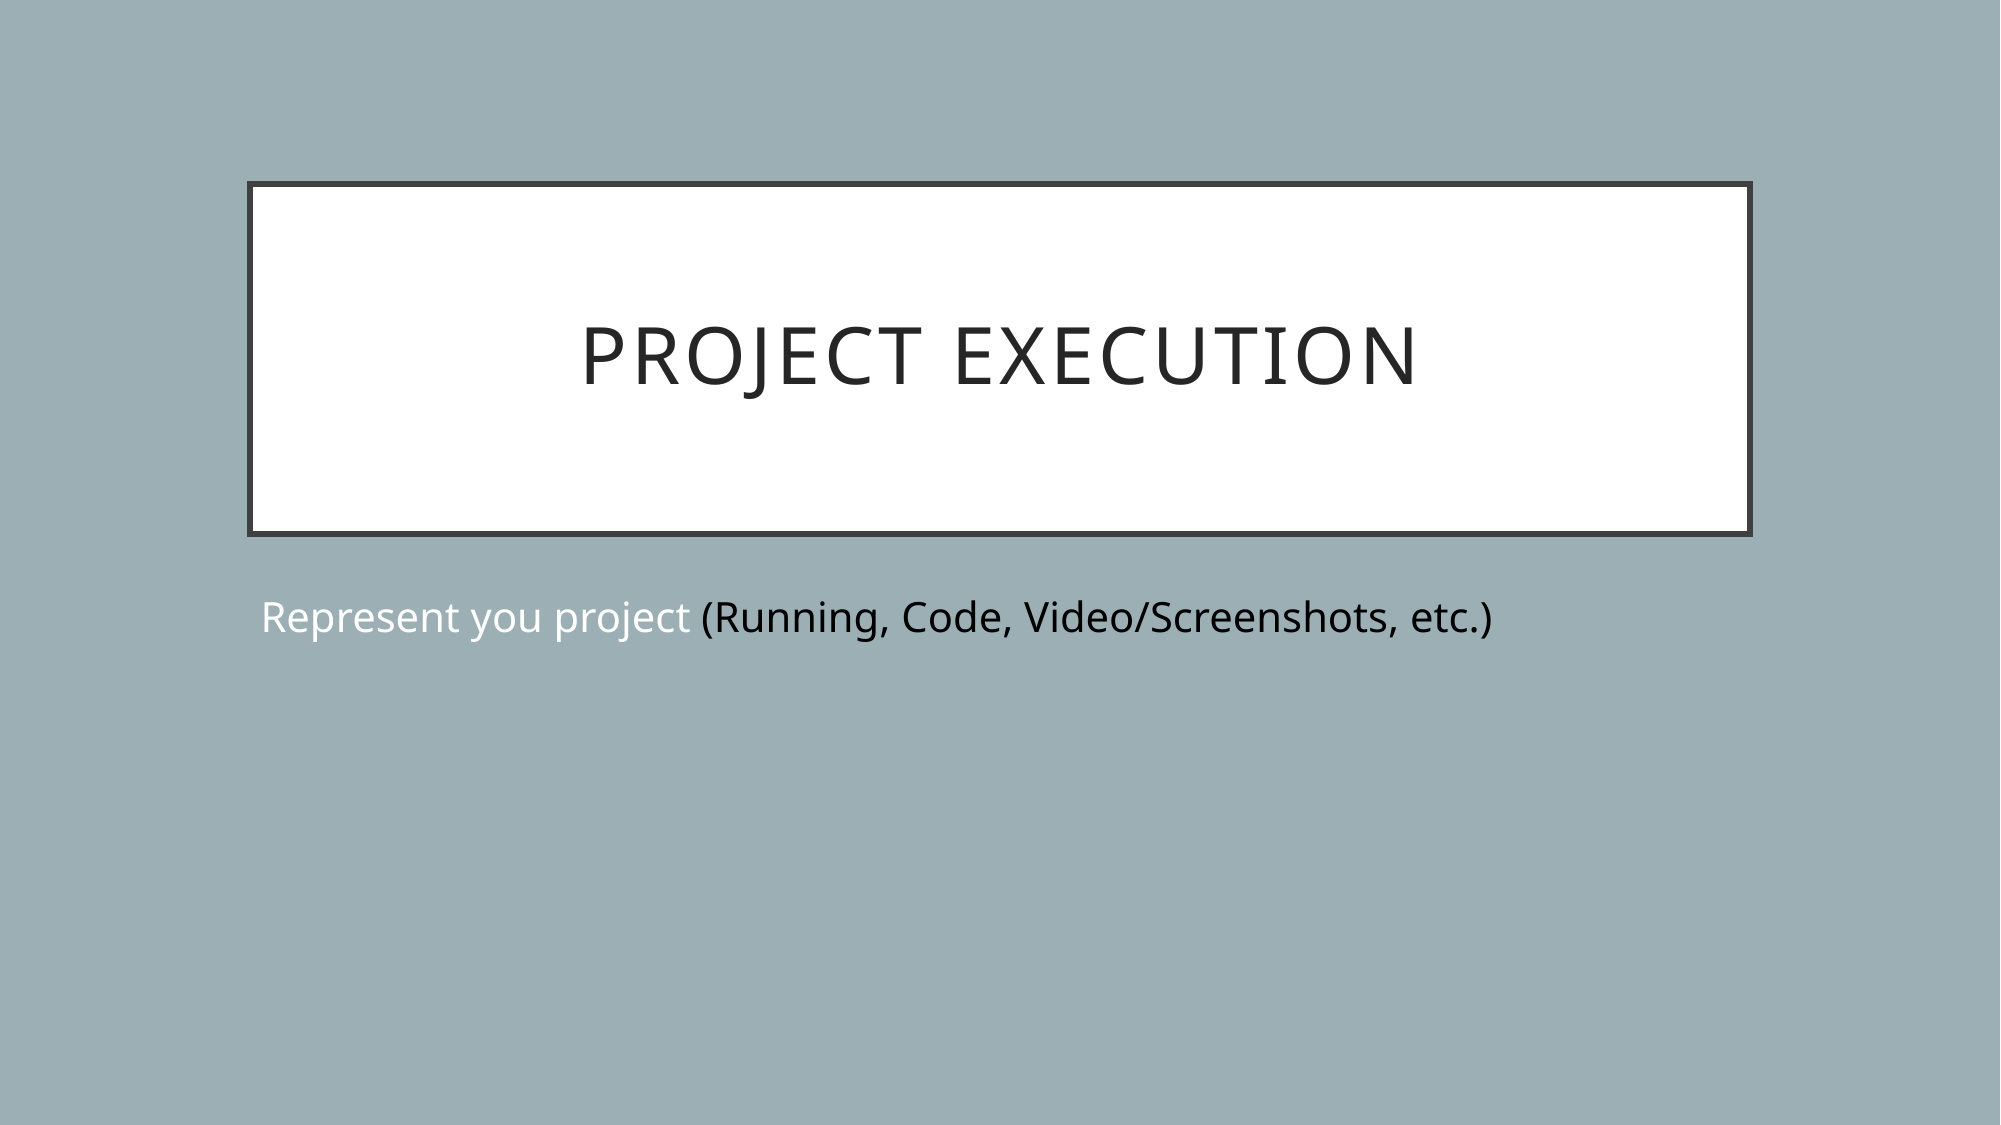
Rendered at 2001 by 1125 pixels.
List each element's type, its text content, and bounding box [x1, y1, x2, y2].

subtitle Represent you project (Running, Code, Video/Screenshots, etc.) [249, 590, 1750, 843]
title Project Execution [249, 184, 1750, 535]
